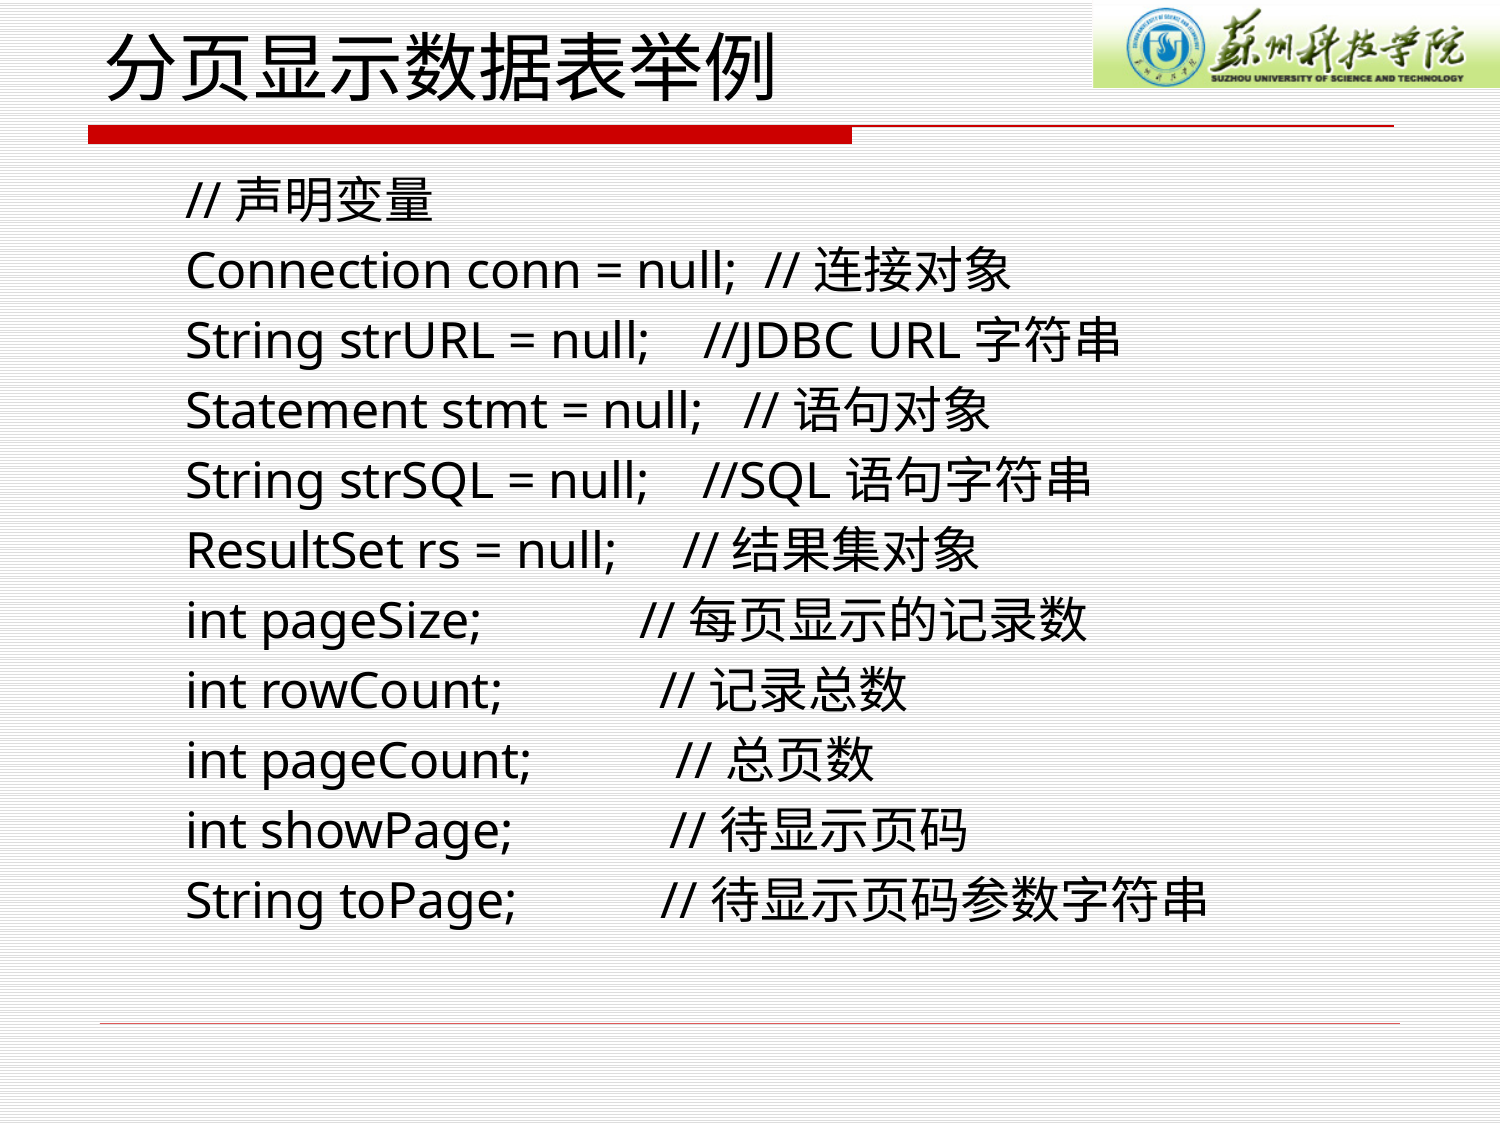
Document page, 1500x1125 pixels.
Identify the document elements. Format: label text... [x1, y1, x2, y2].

list //声明变量 Connection conn = null; //连接对象 String strURL = null; //JDBC URL字符串 Statement stmt = null; //语句对象 String strSQL = null; //SQL语句字符串 ResultSet rs = null; //结果集对象 int pageSize; //每页显示的记录数 int rowCount; //记录总数 int pageCount; //总页数 int showPage; //待显示页码 String toPage; //待显示页码参数字符串 [92, 160, 1406, 1012]
title 分页显示数据表举例 [88, 0, 1402, 119]
picture [1402, 0, 1500, 88]
